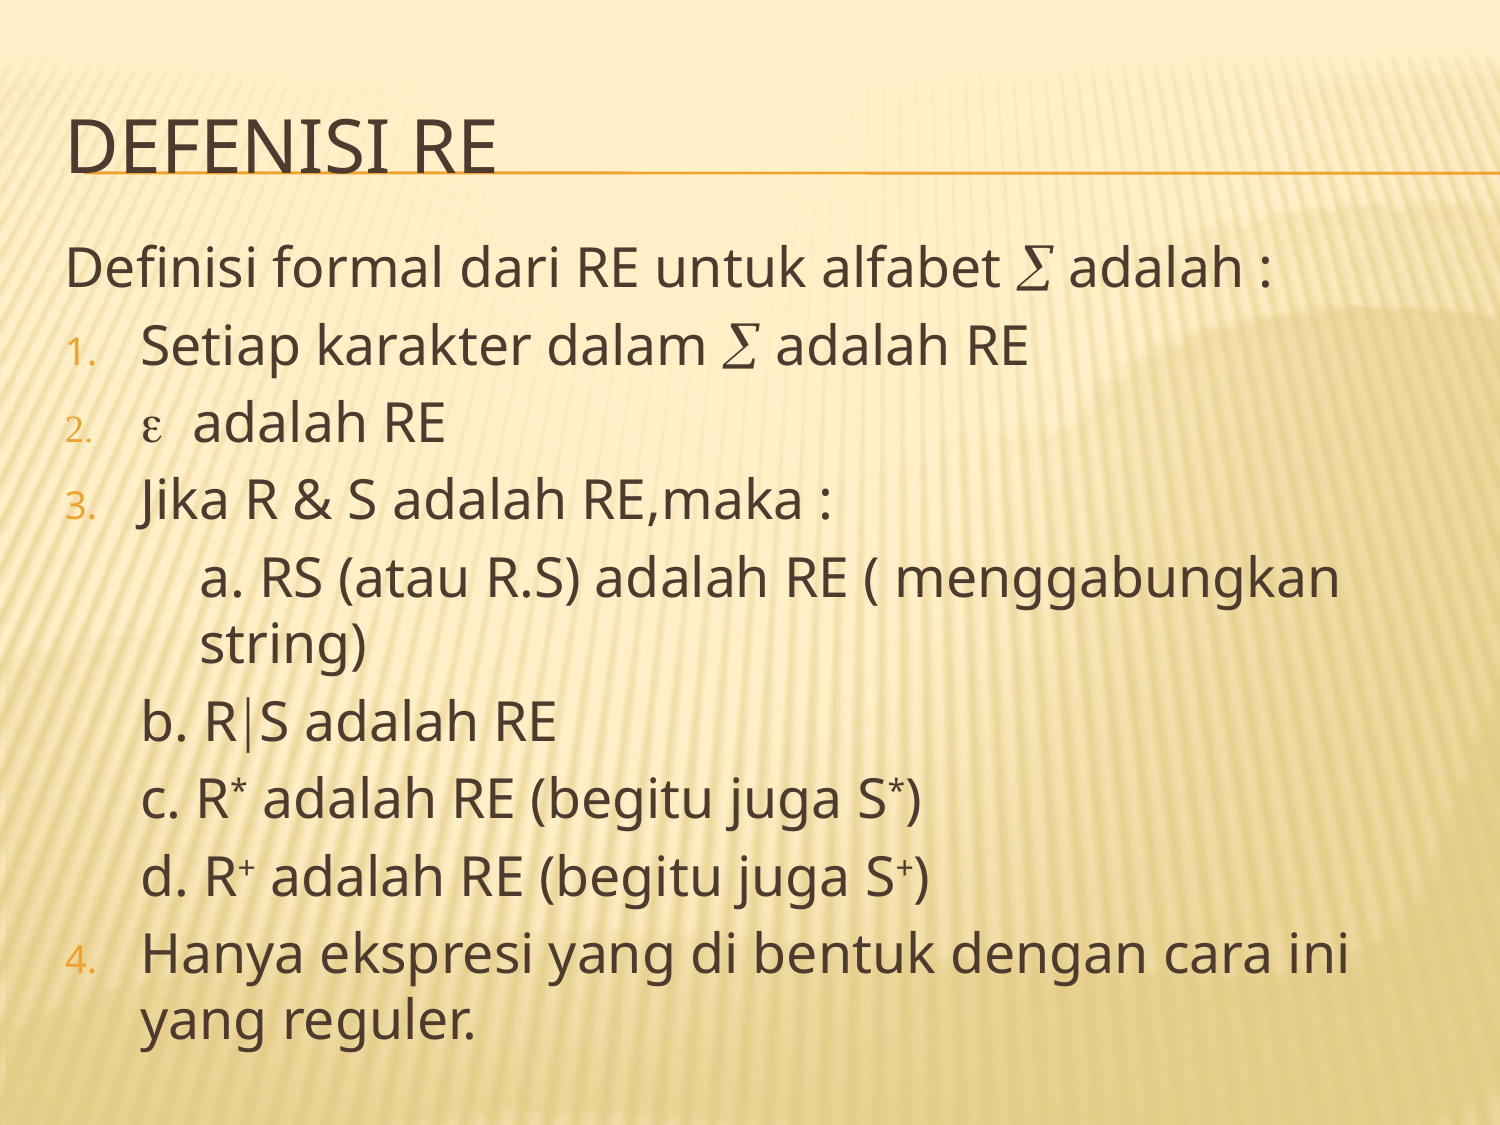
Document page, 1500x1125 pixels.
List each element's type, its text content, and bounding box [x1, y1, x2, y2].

title Defenisi re [50, 75, 1475, 213]
list Definisi formal dari RE untuk alfabet  adalah : Setiap karakter dalam  adalah RE  adalah RE Jika R & S adalah RE,maka : a. RS (atau R.S) adalah RE ( menggabungkan string) b. RS adalah RE c. R* adalah RE (begitu juga S*) d. R+ adalah RE (begitu juga S+) Hanya ekspresi yang di bentuk dengan cara ini yang reguler. [50, 224, 1475, 1063]
